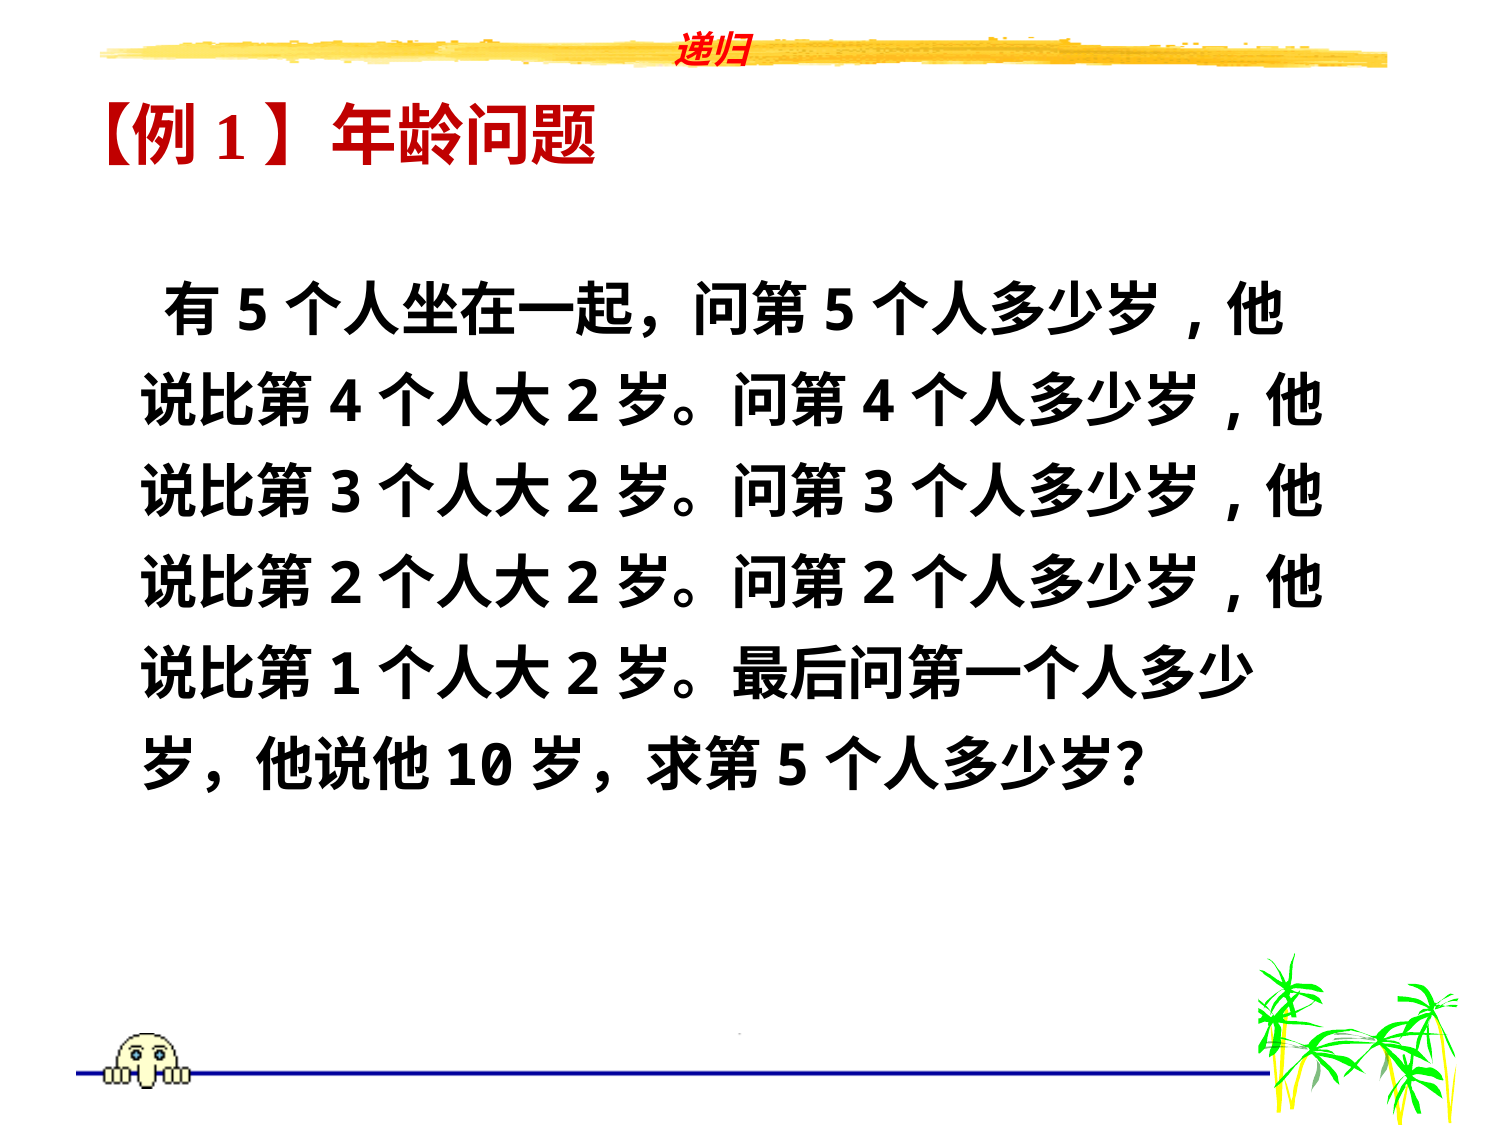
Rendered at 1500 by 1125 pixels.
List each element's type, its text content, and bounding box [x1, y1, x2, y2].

picture [76, 1033, 1270, 1089]
text_box 有5个人坐在一起，问第5个人多少岁,他说比第4个人大2岁。问第4个人多少岁,他说比第3个人大2岁。问第3个人多少岁,他说比第2个人大2岁。问第2个人多少岁,他说比第1个人大2岁。最后问第一个人多少岁，他说他10岁，求第5个人多少岁？ [53, 243, 1365, 846]
picture [99, 0, 1388, 88]
title 【例1】年龄问题 [50, 91, 1438, 175]
